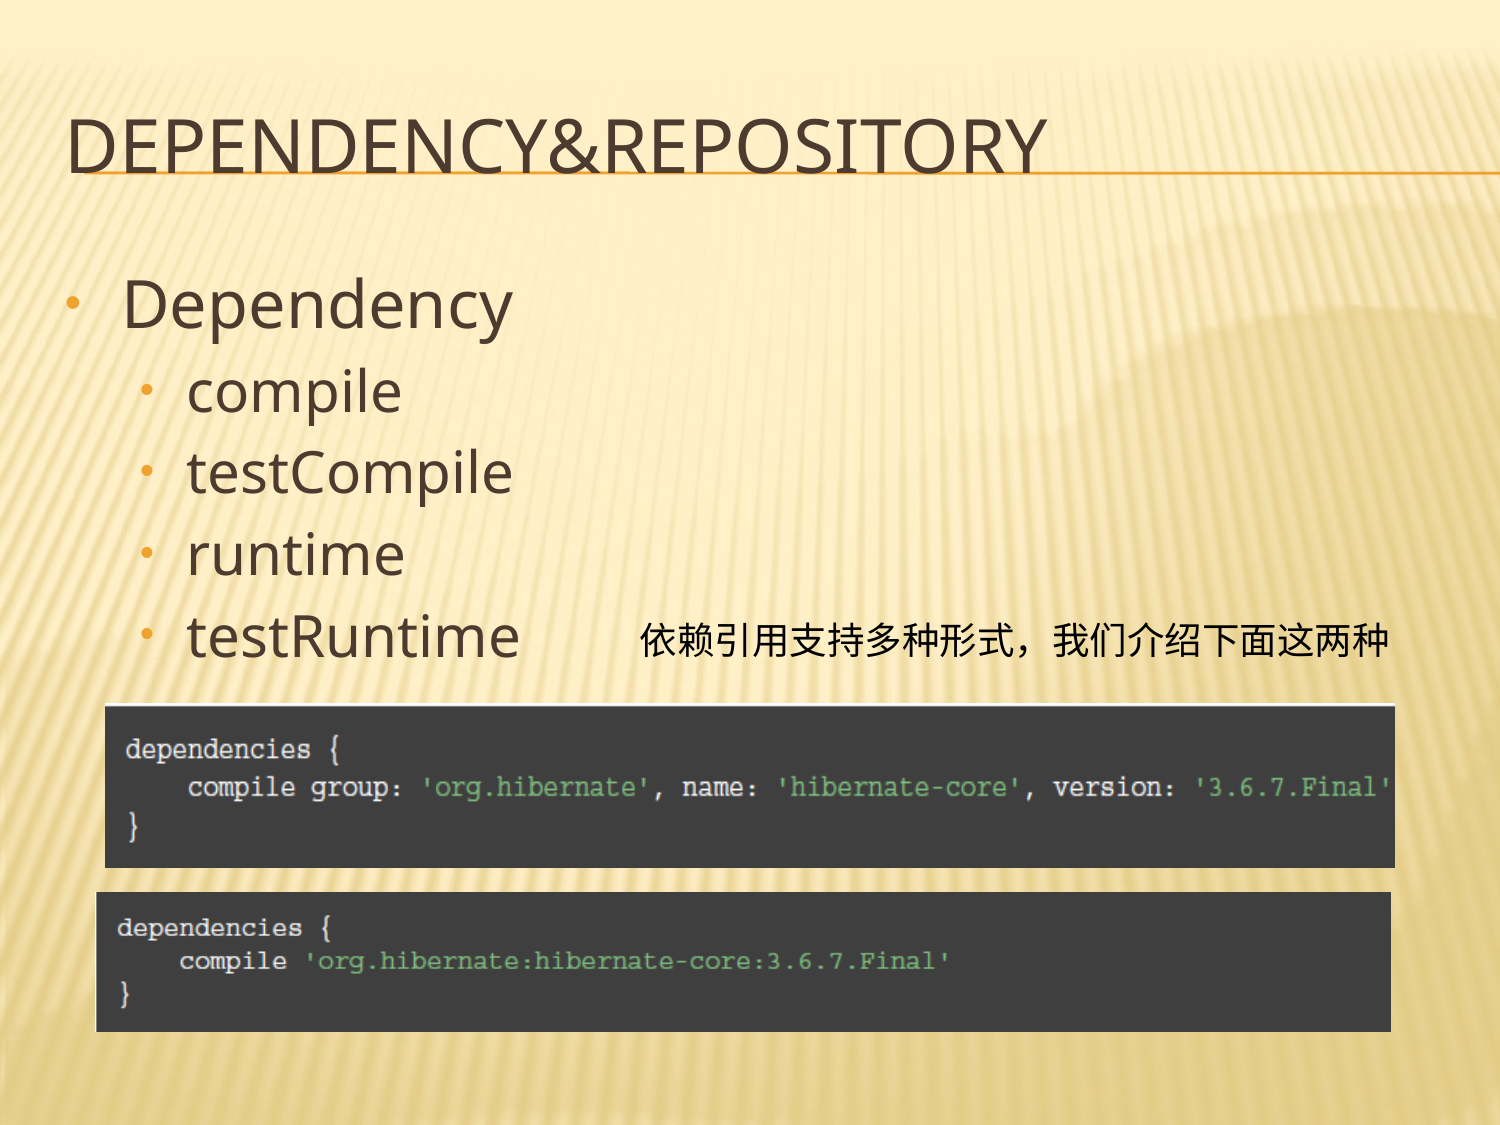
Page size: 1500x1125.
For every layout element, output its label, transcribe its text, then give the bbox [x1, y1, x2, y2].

text_box 依赖引用支持多种形式，我们介绍下面这两种 [624, 609, 1405, 670]
picture [105, 702, 1395, 868]
picture [95, 891, 1392, 1032]
title Dependency&repository [50, 75, 1475, 213]
list Dependency compile testCompile runtime testRuntime [50, 254, 1475, 998]
